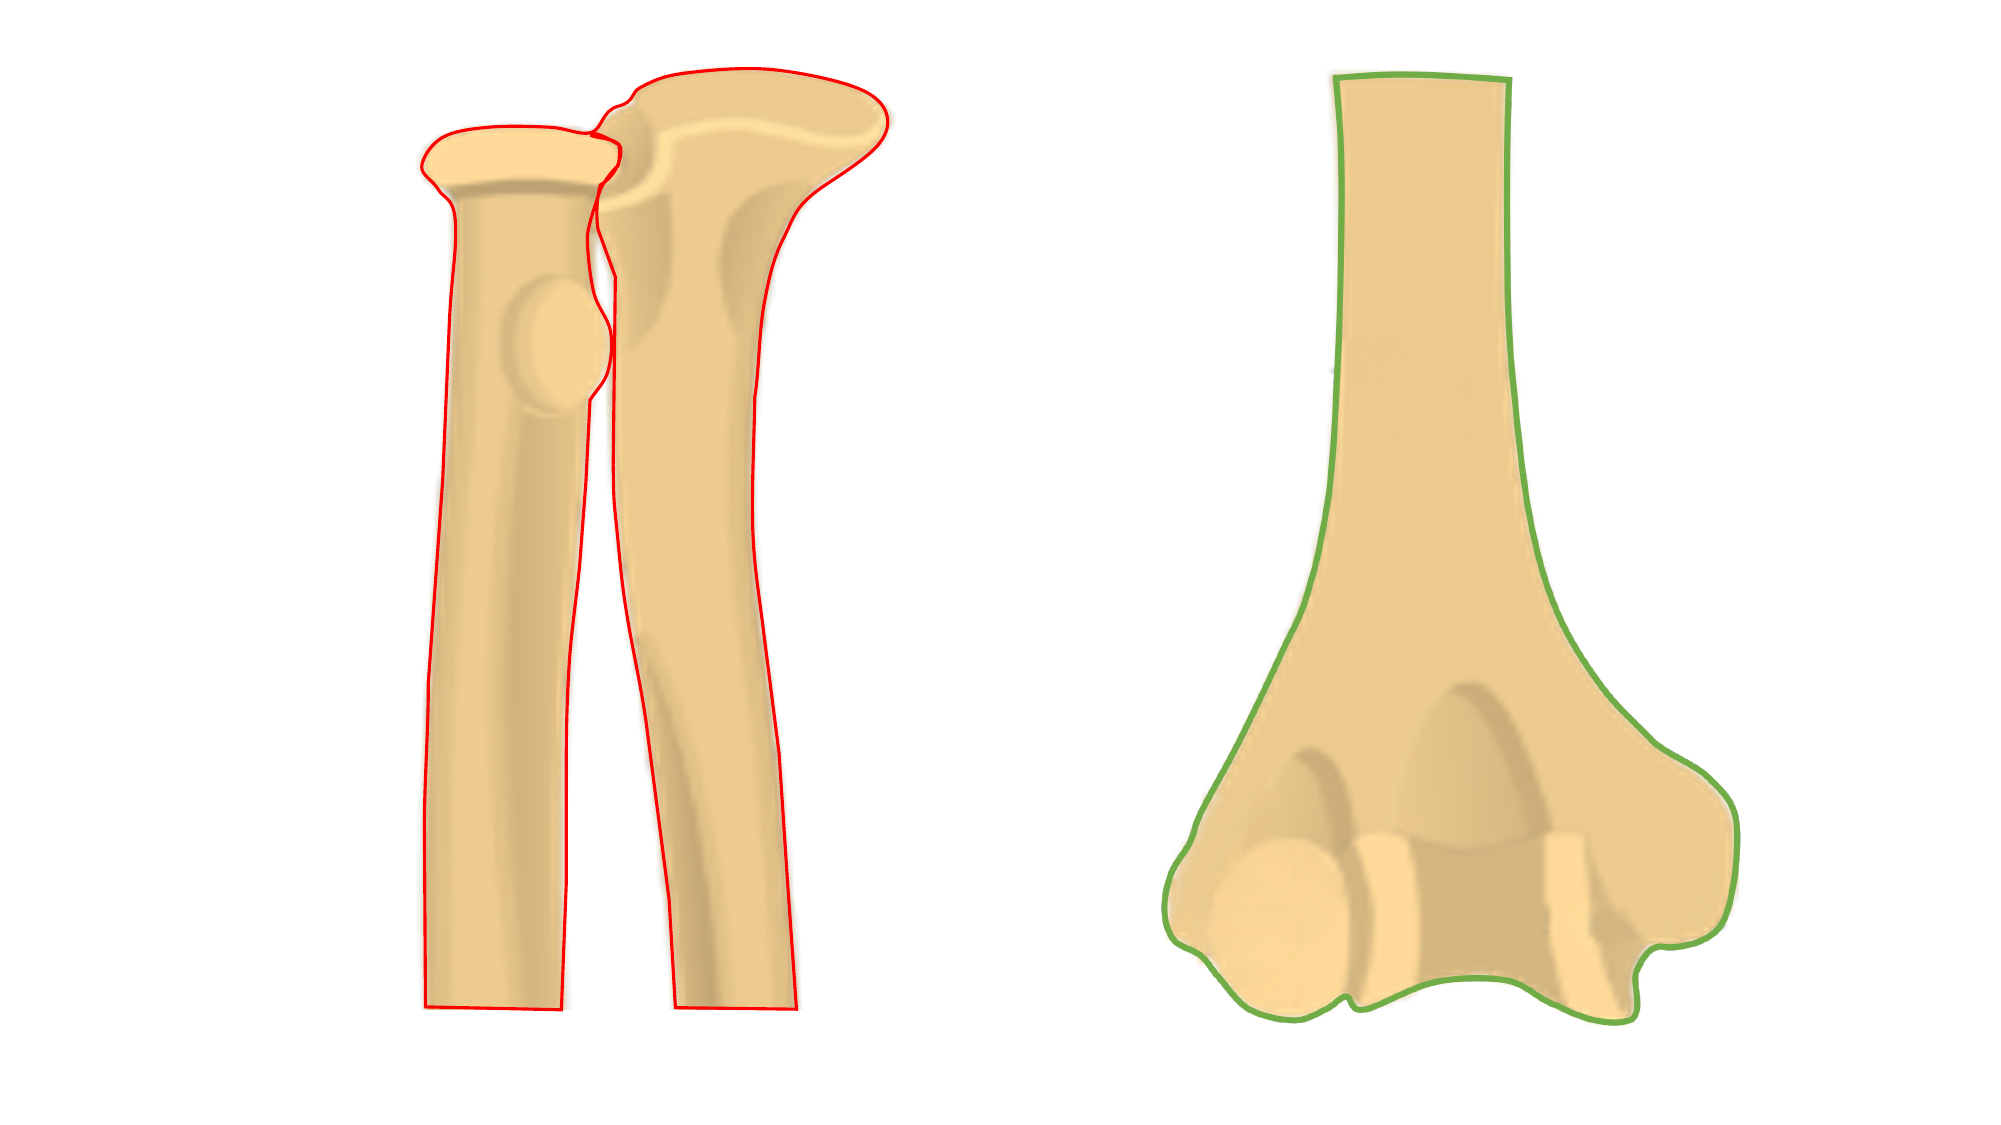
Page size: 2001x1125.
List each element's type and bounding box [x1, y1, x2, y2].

text_box [411, 64, 911, 1010]
picture [1152, 64, 1759, 1033]
